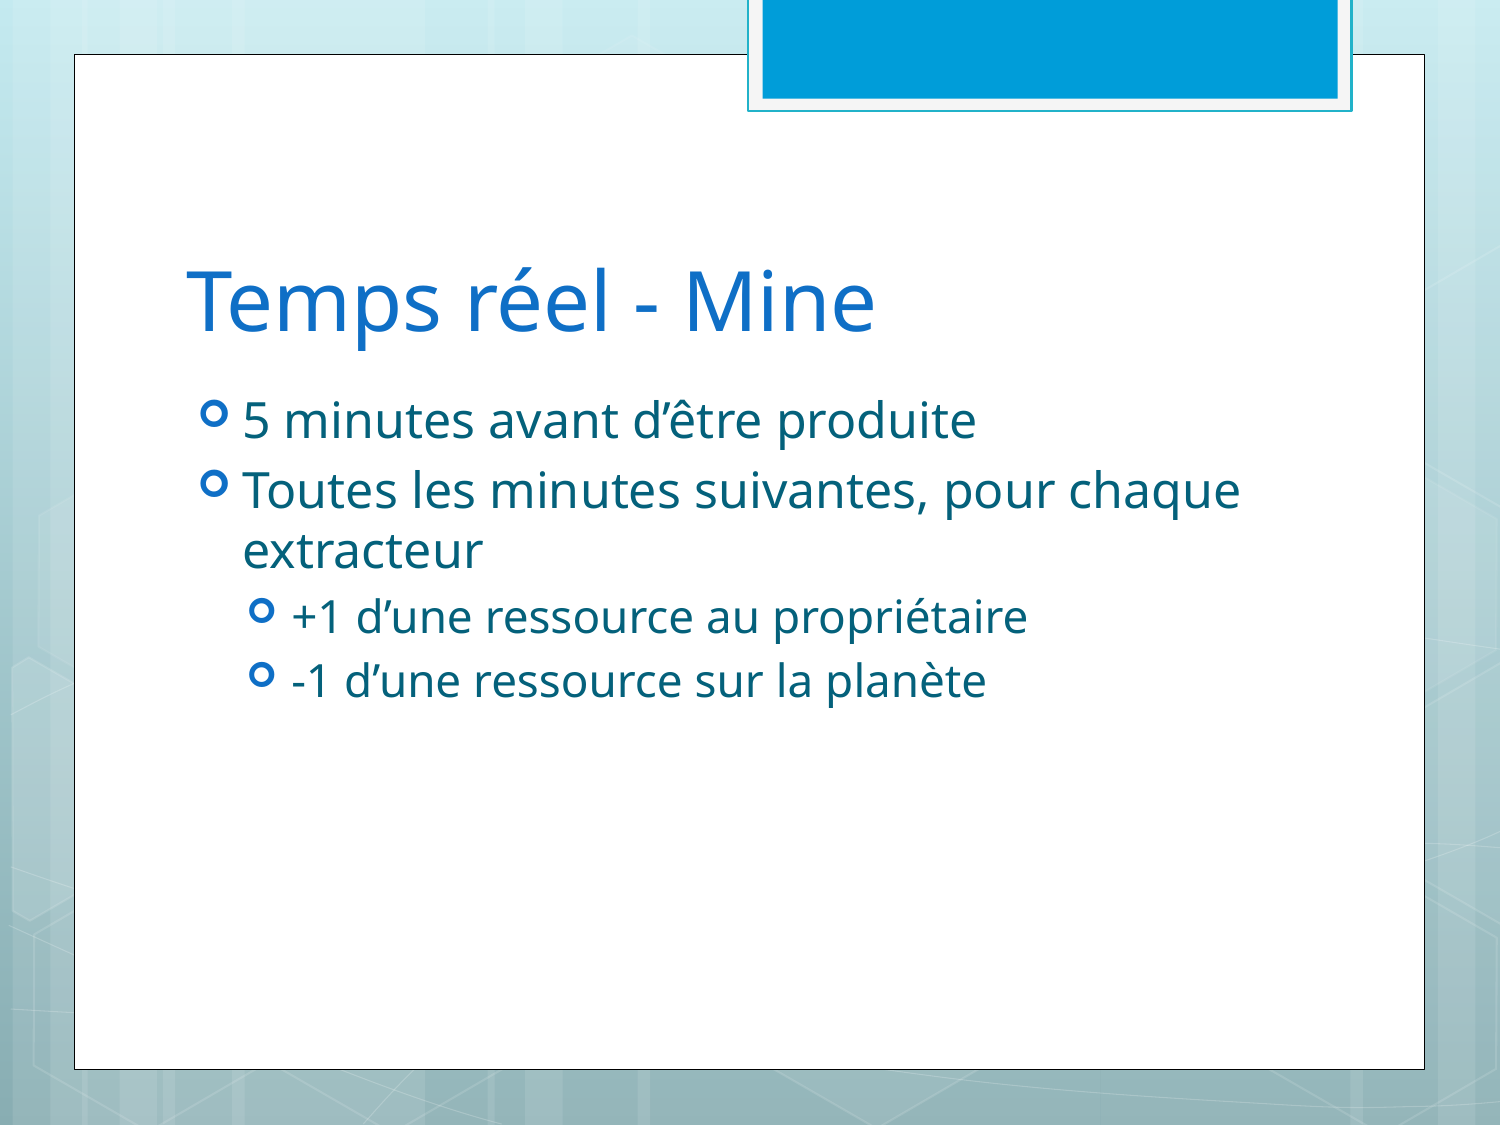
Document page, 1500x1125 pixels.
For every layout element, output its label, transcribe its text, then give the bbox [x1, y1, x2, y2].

title Temps réel - Mine [171, 168, 1324, 357]
list 5 minutes avant d’être produite Toutes les minutes suivantes, pour chaque extracteur +1 d’une ressource au propriétaire -1 d’une ressource sur la planète [171, 381, 1283, 957]
